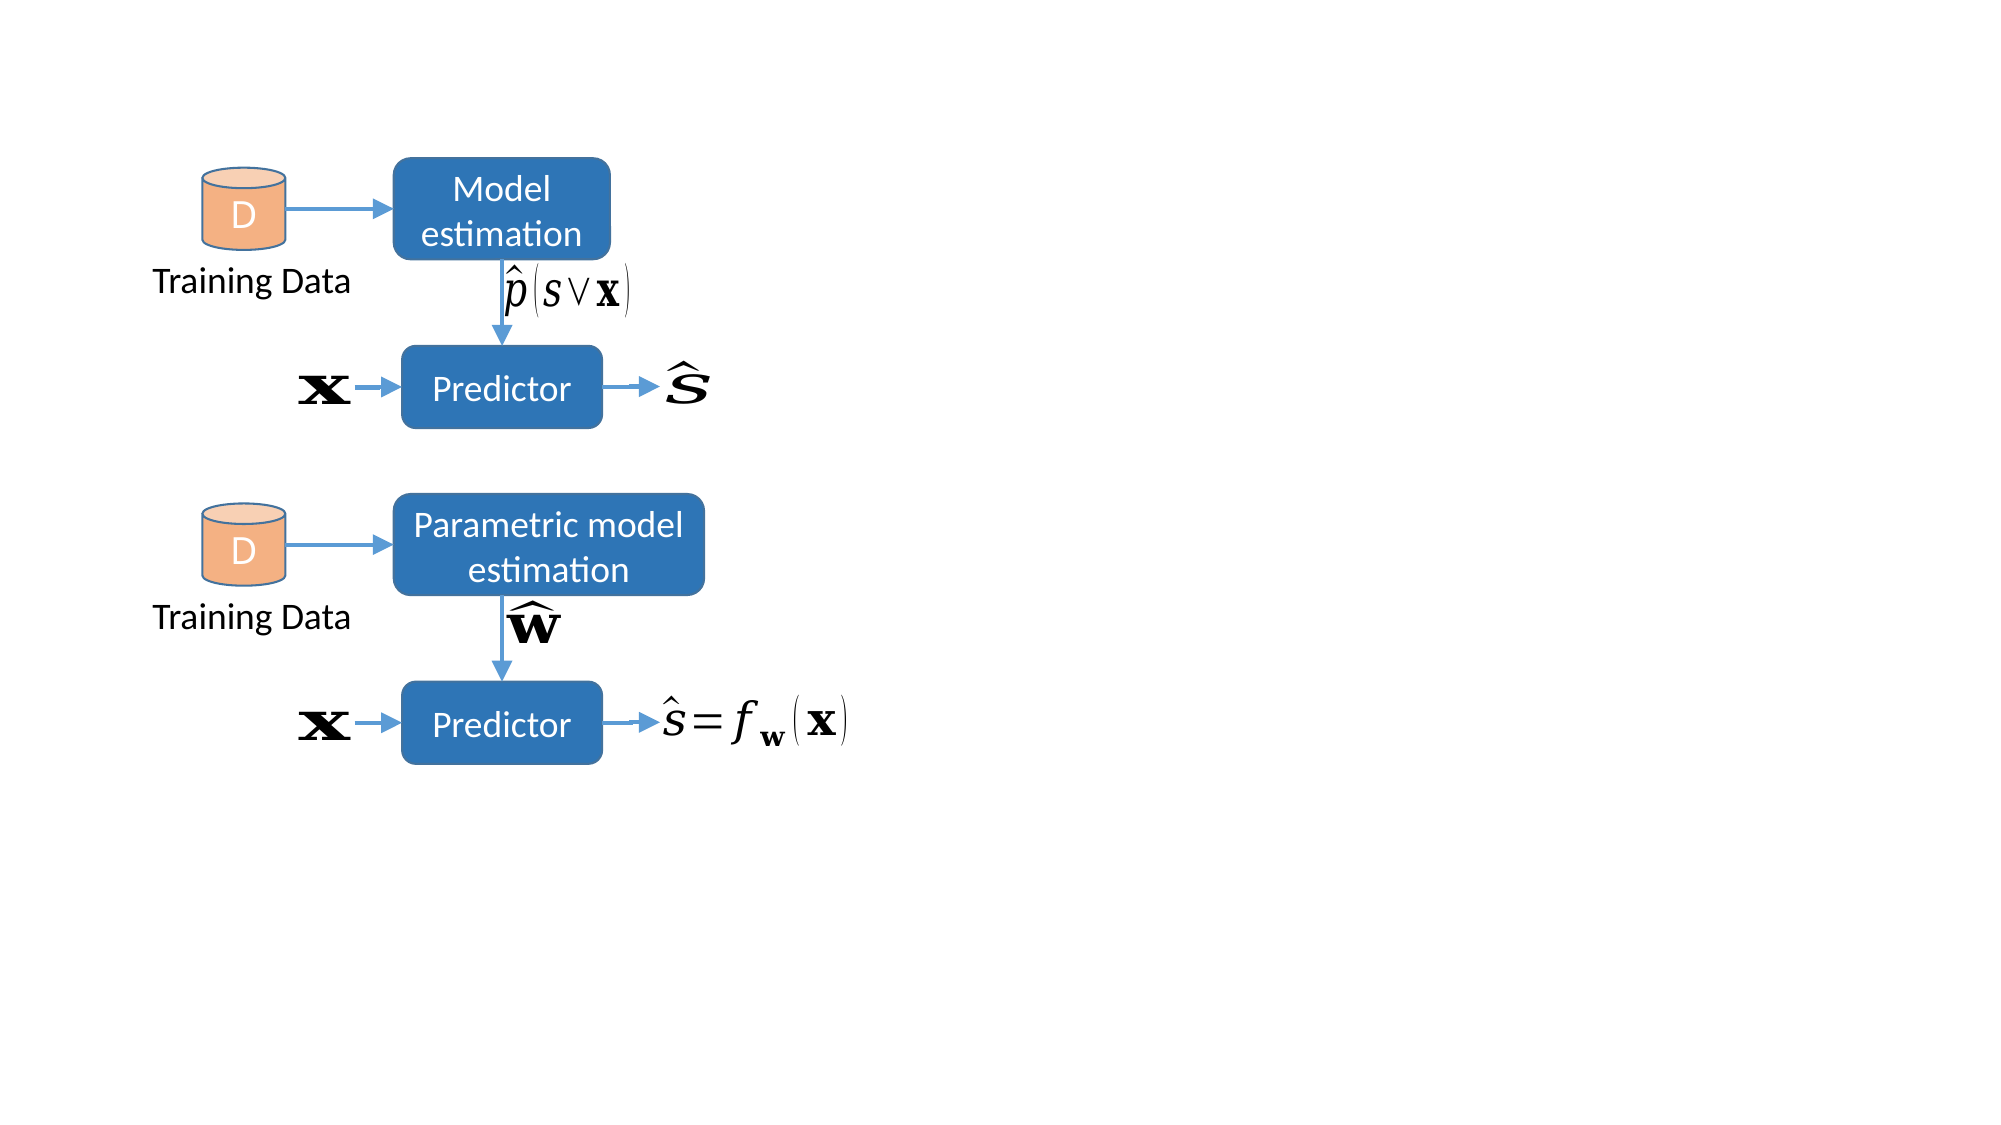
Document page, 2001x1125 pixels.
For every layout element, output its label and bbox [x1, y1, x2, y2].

text_box [137, 158, 714, 429]
text_box [137, 493, 850, 764]
